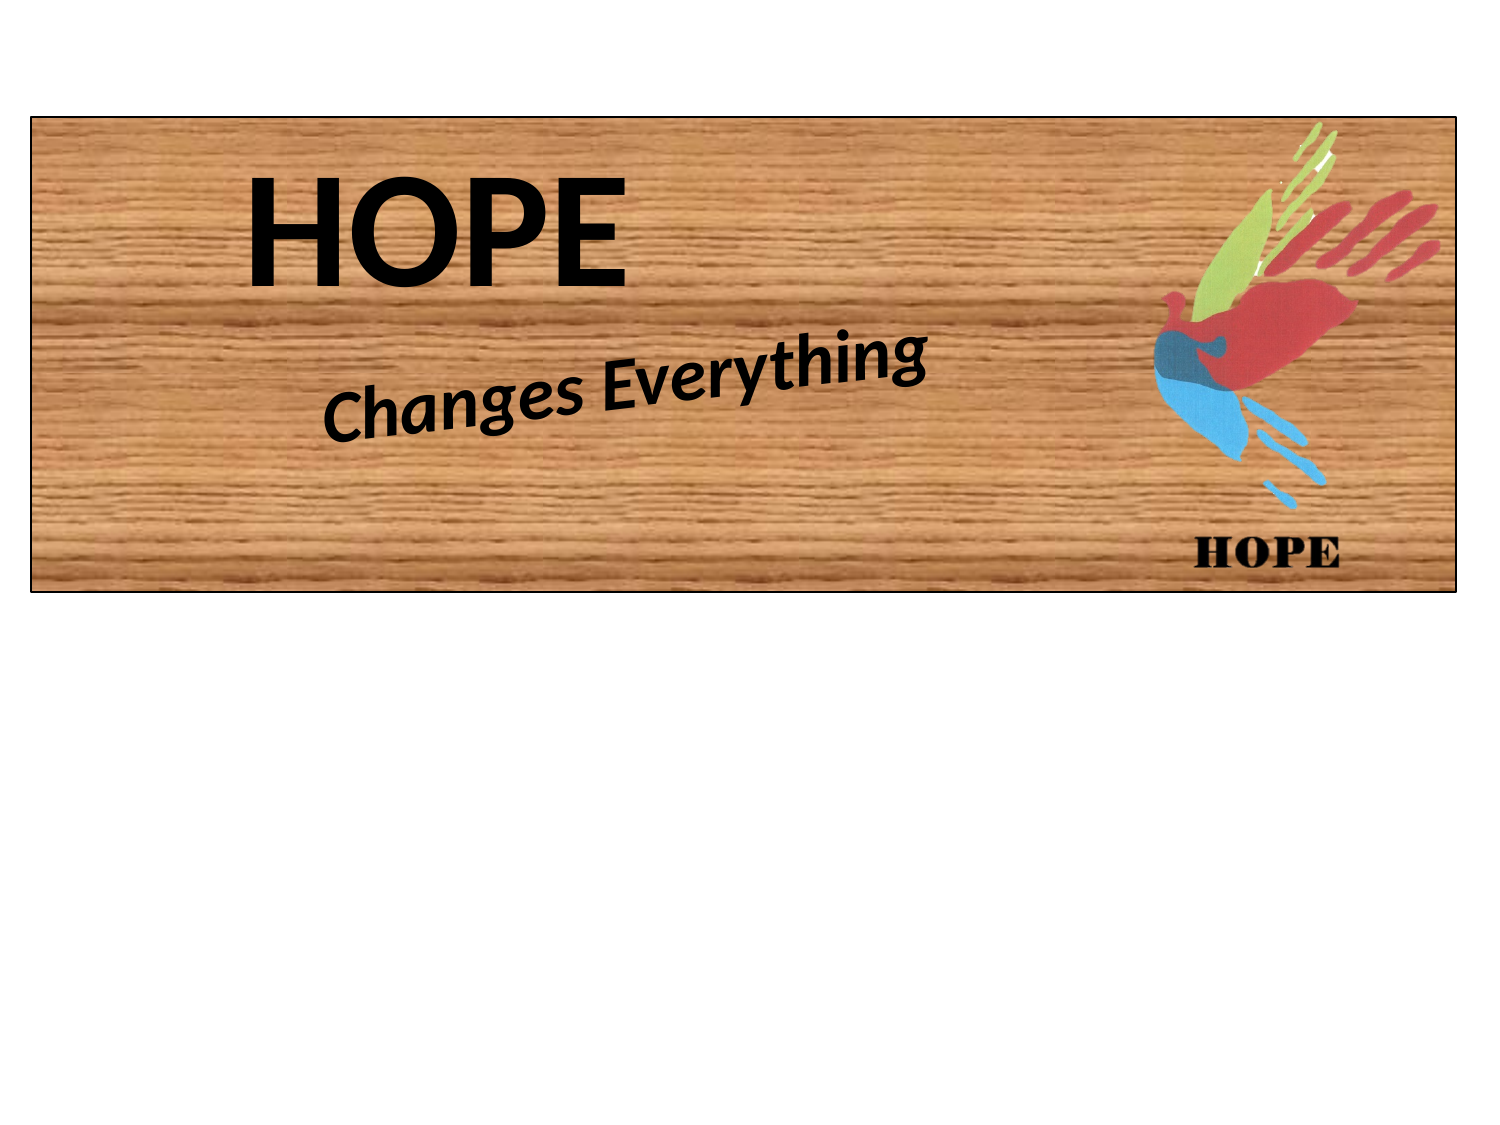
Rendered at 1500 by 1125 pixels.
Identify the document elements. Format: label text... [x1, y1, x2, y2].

picture [1101, 112, 1463, 617]
text_box Changes Everything [300, 287, 951, 469]
text_box HOPE [125, 112, 750, 328]
text_box [29, 115, 1097, 594]
